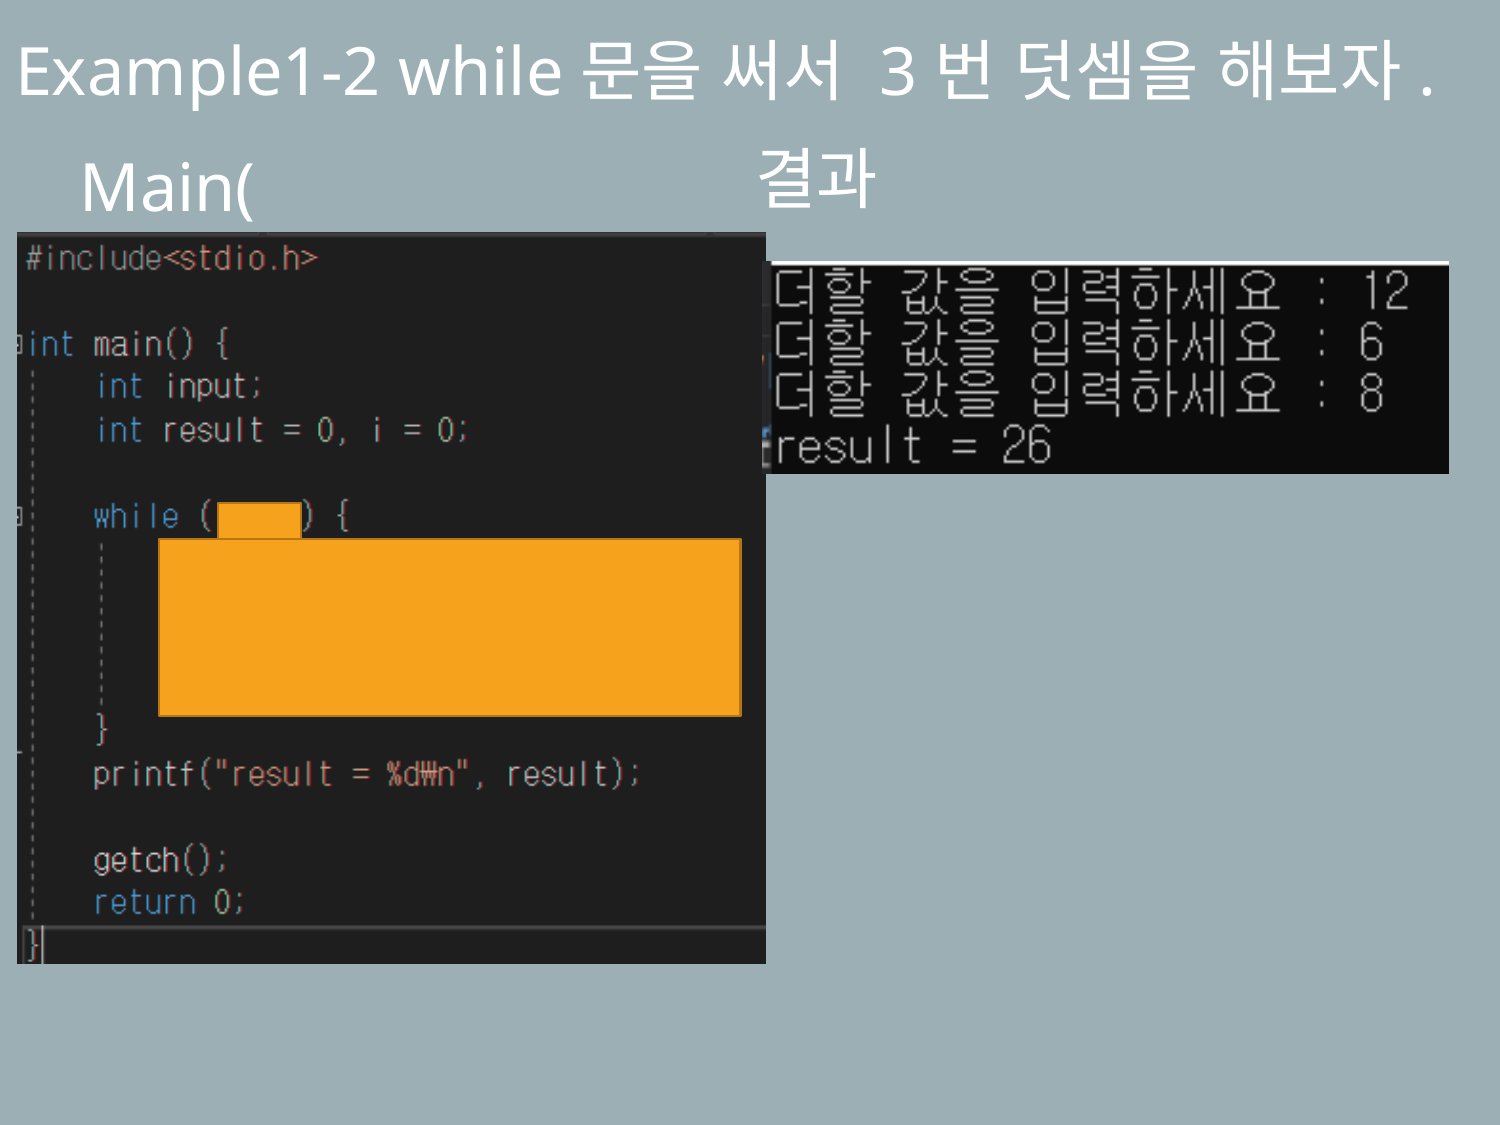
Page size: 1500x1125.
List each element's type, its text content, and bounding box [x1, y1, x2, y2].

text_box Main() [64, 137, 274, 232]
text_box 결과 [740, 129, 950, 225]
picture [17, 232, 1449, 965]
subtitle Example1-2 while문을 써서 3번 덧셈을 해보자. [0, 21, 1447, 209]
